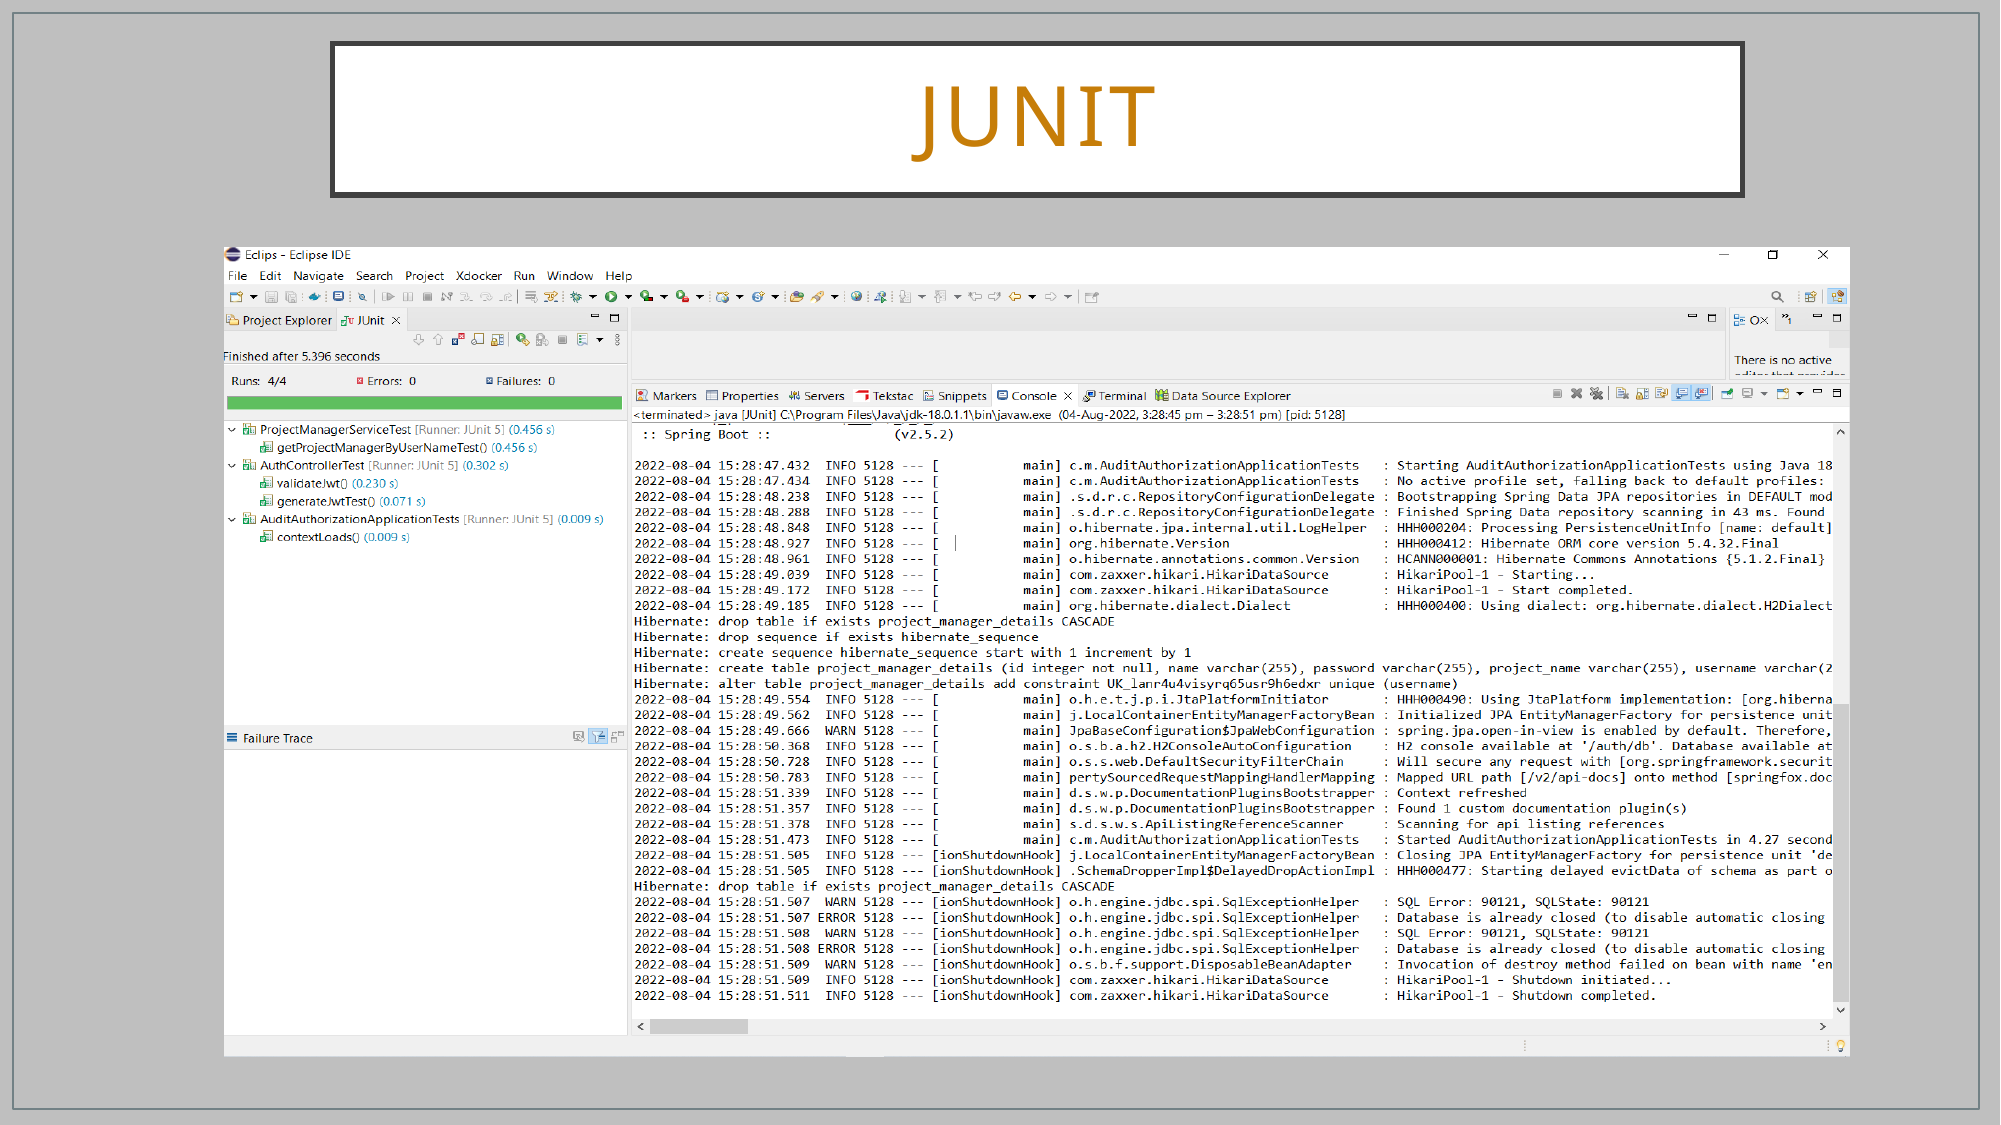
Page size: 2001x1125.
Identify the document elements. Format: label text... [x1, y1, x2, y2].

title junit [330, 41, 1745, 198]
text_box [12, 12, 1980, 1110]
picture [224, 247, 1850, 1057]
